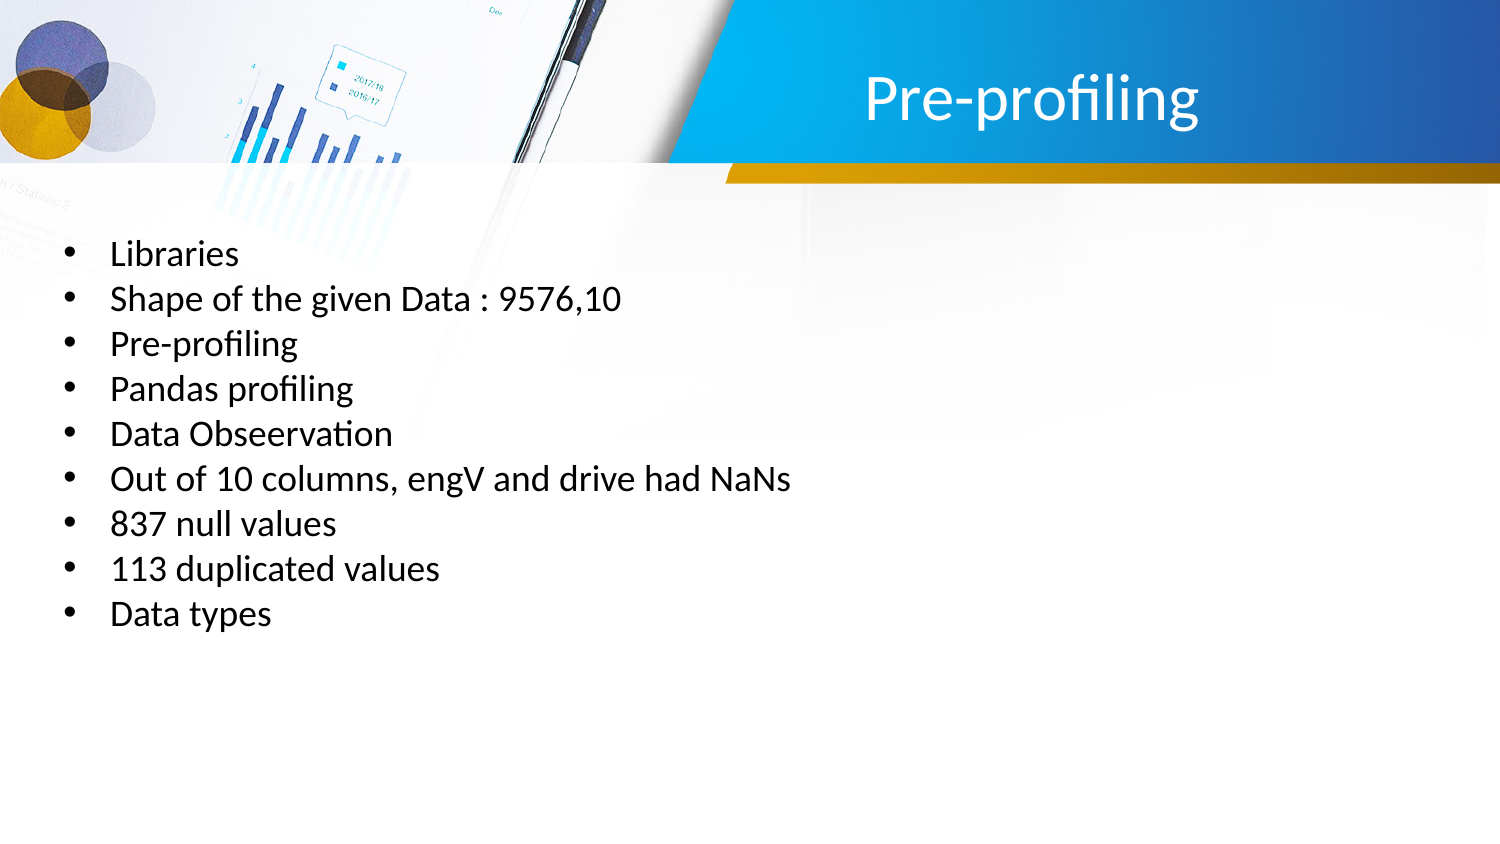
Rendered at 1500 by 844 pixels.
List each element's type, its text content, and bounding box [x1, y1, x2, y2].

picture [0, 0, 1500, 844]
text_box Libraries Shape of the given Data : 9576,10 Pre-profiling Pandas profiling Data Obseervation Out of 10 columns, engV and drive had NaNs 837 null values 113 duplicated values Data types [48, 221, 1124, 642]
text_box Pre-profiling [849, 46, 1215, 141]
